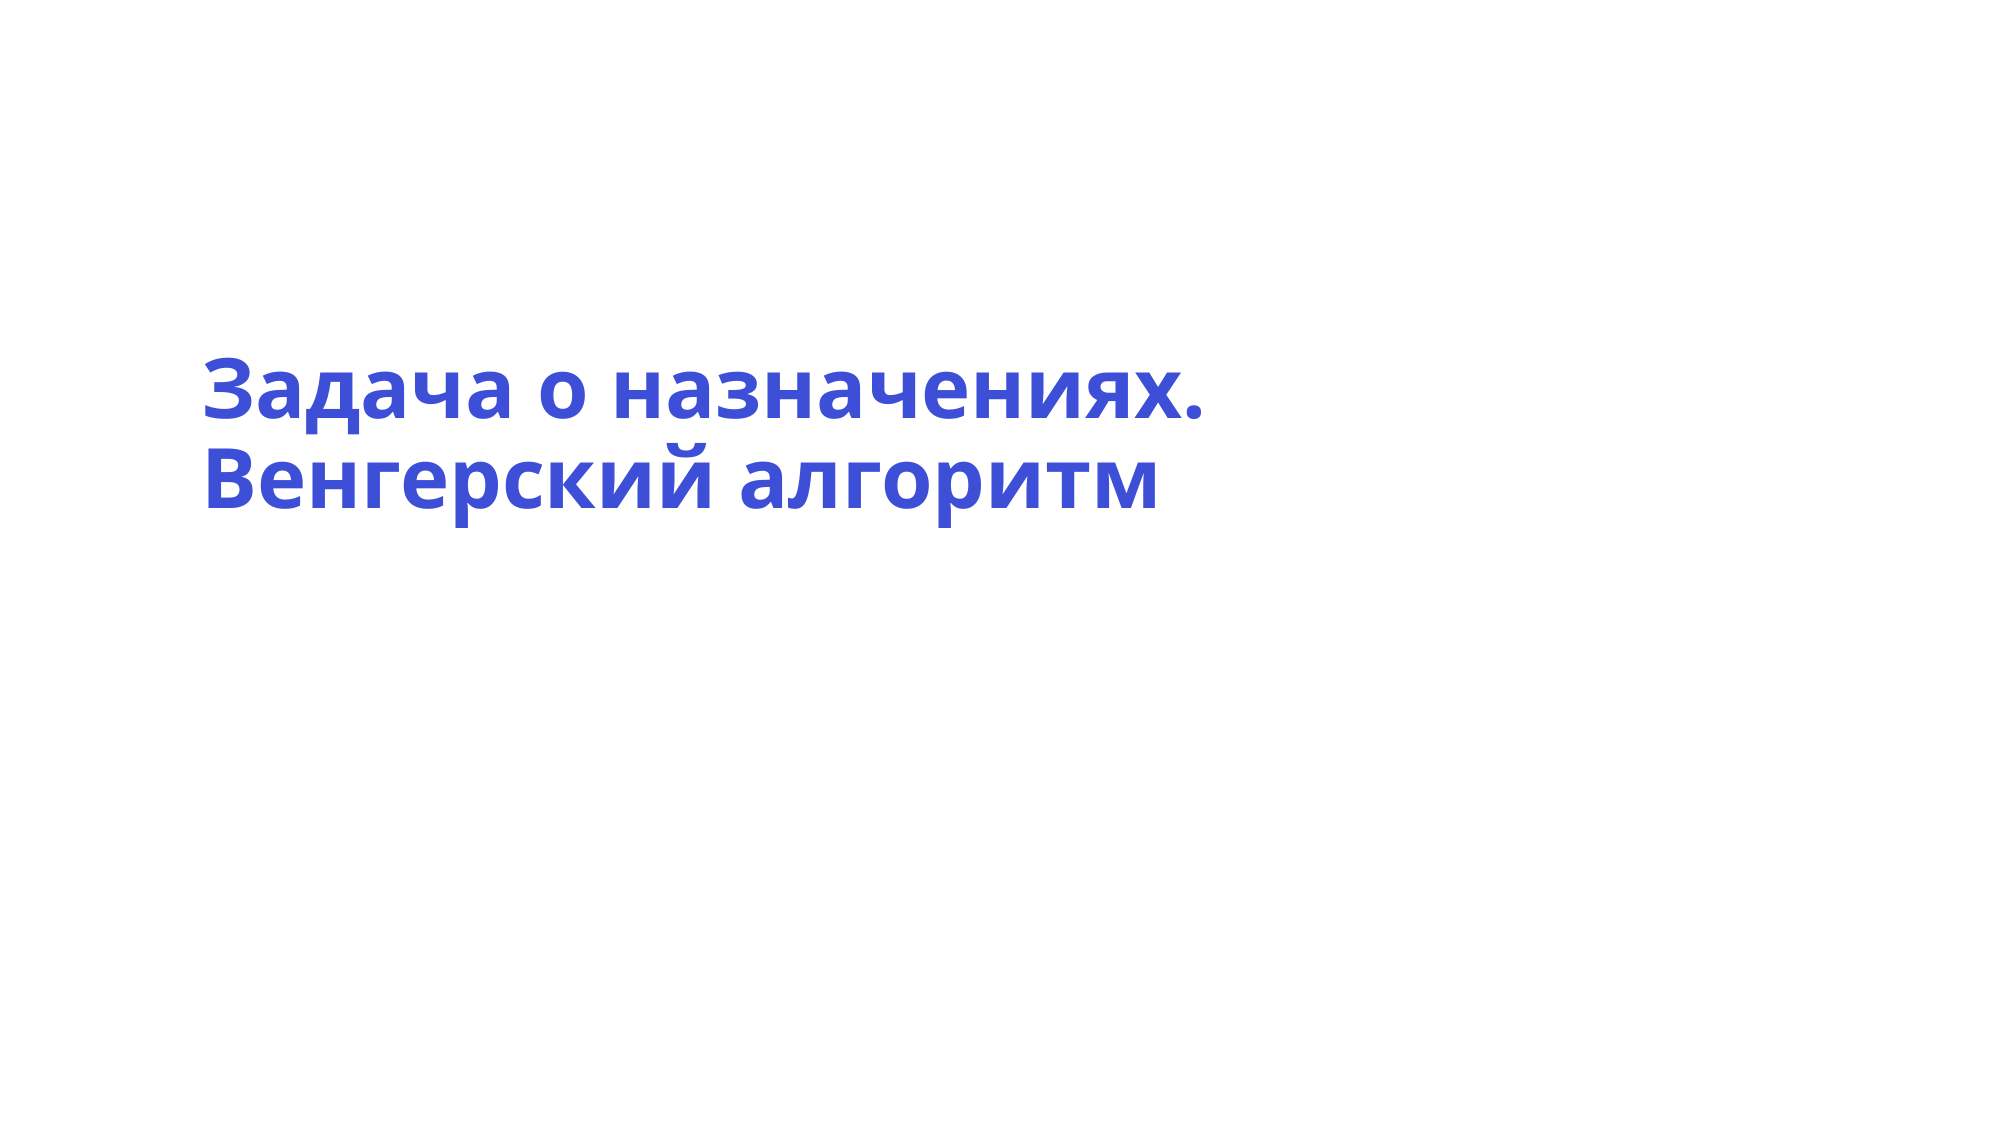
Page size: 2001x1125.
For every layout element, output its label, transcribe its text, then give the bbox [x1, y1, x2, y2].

text_box Задача о назначениях. Венгерский алгоритм [186, 338, 1390, 646]
